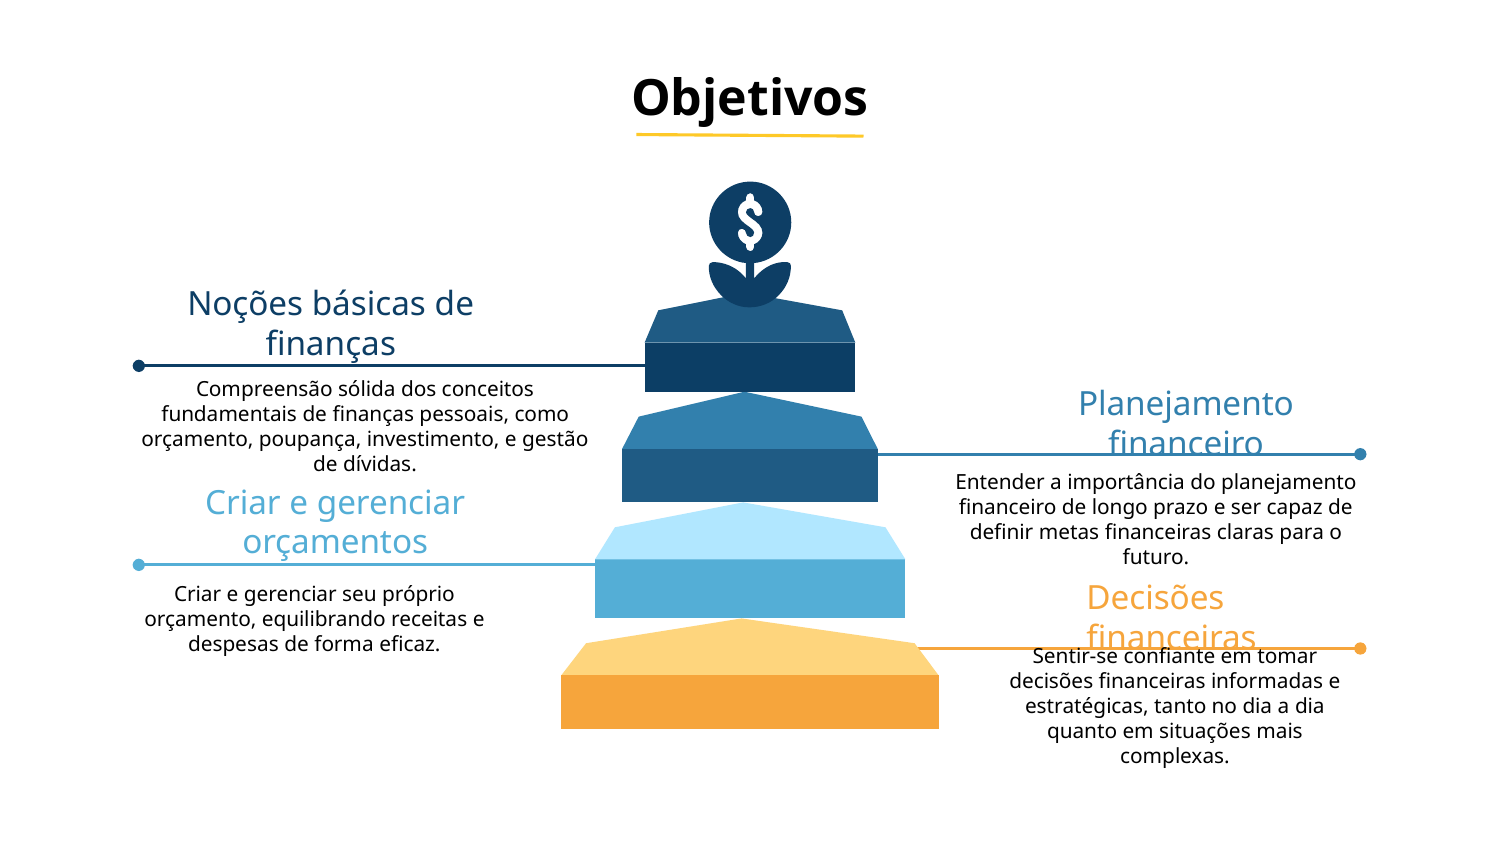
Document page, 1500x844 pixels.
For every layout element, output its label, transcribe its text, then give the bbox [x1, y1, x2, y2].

text_box Criar e gerenciar orçamentos [125, 485, 545, 556]
text_box Decisões financeiras [1071, 580, 1361, 648]
title Objetivos [29, 50, 1471, 145]
text_box Entender a importância do planejamento financeiro de longo prazo e ser capaz de definir metas financeiras claras para o futuro. [943, 474, 1374, 563]
text_box Compreensão sólida dos conceitos fundamentais de finanças pessoais, como orçamento, poupança, investimento, e gestão de dívidas. [125, 381, 555, 470]
text_box Sentir-se confiante em tomar decisões financeiras informadas e estratégicas, tanto no dia a dia quanto em situações mais complexas. [974, 661, 1375, 750]
text_box Criar e gerenciar seu próprio orçamento, equilibrando receitas e despesas de forma eficaz. [125, 573, 504, 662]
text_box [560, 292, 939, 730]
text_box Noções básicas de finanças [125, 286, 536, 357]
text_box [708, 181, 792, 291]
text_box Planejamento financeiro [997, 386, 1375, 458]
